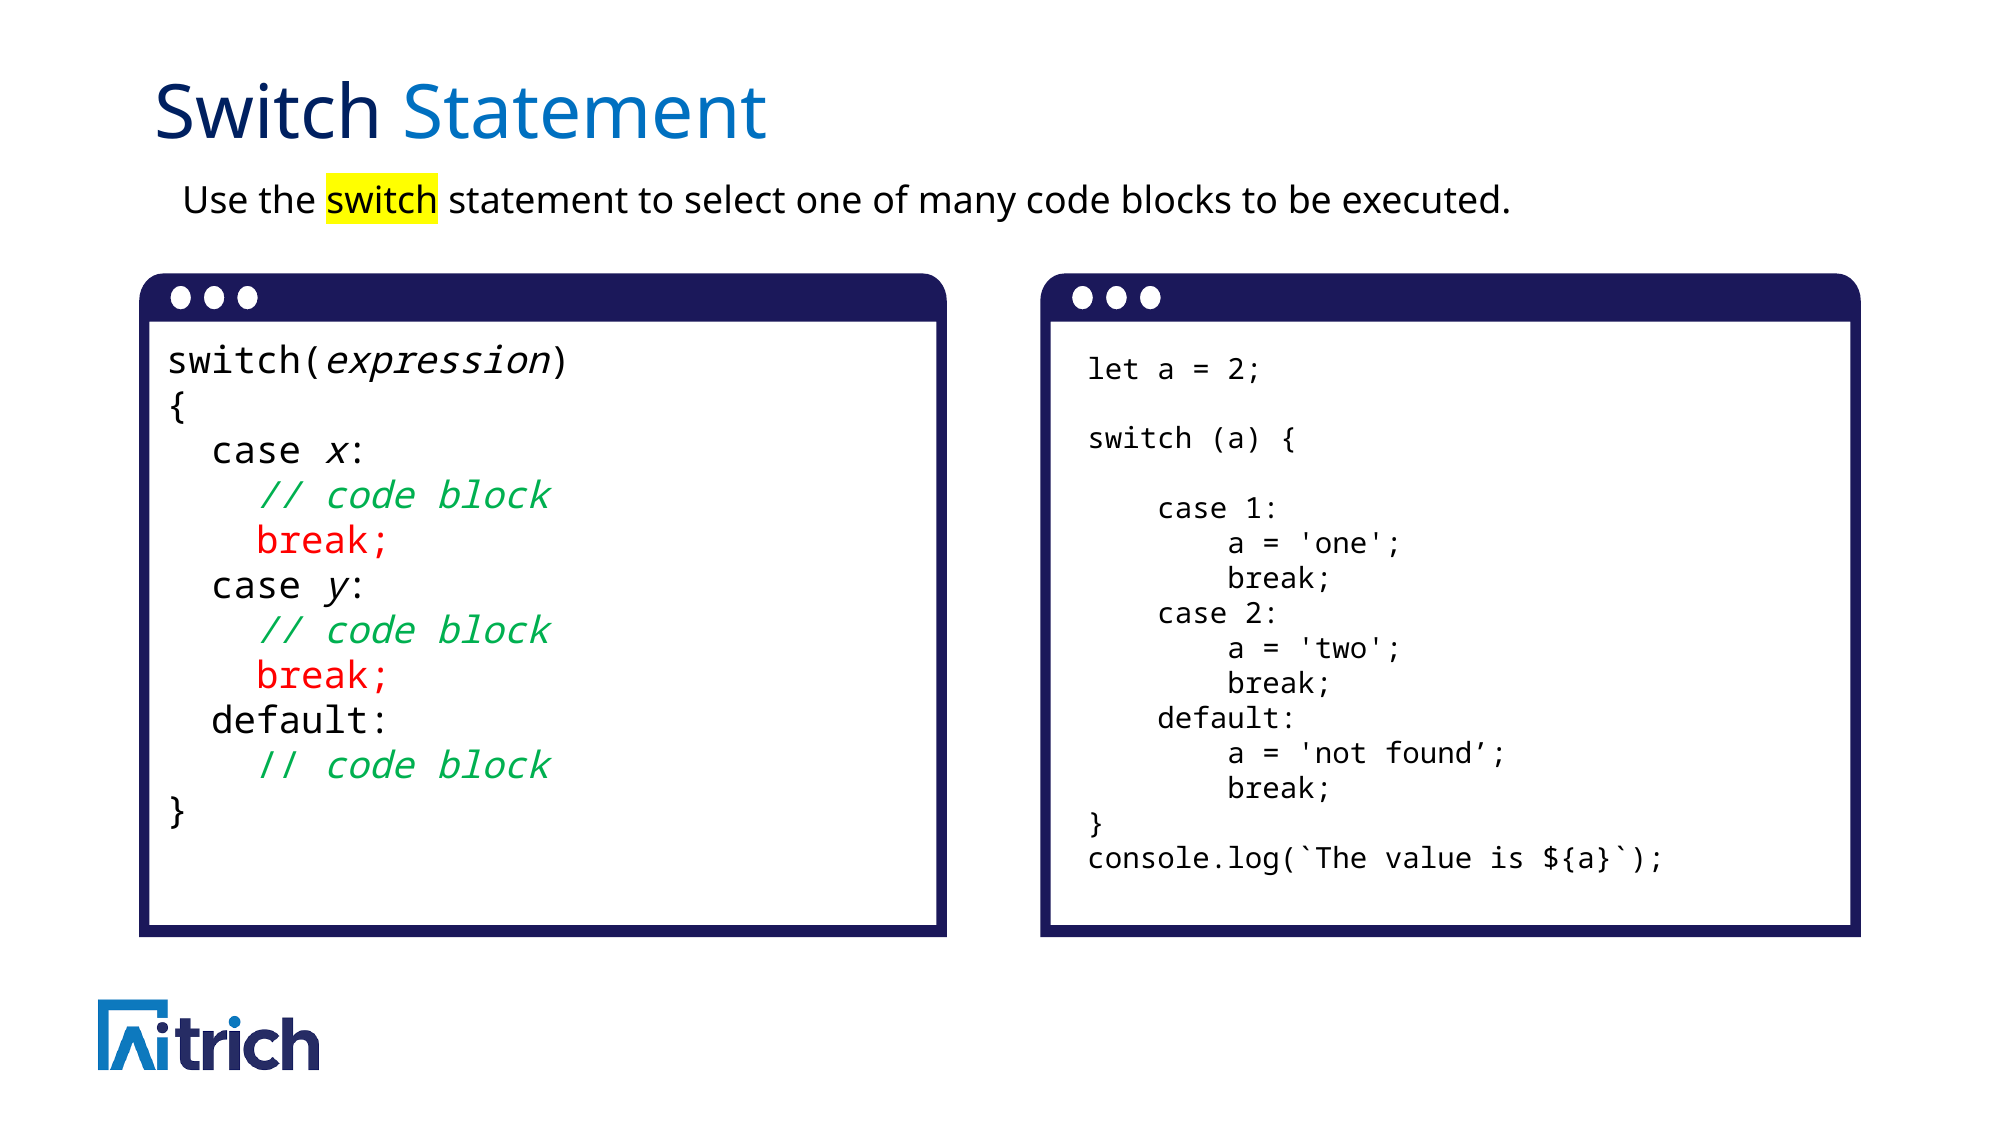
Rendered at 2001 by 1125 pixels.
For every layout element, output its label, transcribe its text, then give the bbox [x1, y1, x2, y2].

text_box [139, 273, 947, 938]
text_box [1040, 273, 1861, 938]
text_box let a = 2; switch (a) { case 1: a = 'one'; break; case 2: a = 'two'; break; default: a = 'not found’; break; } console.log(`The value is ${a}`); [1072, 342, 1849, 882]
picture [95, 997, 321, 1072]
title Switch Statement [139, 54, 1865, 175]
text_box switch(expression) { case x: // code block break; case y: // code block break; default: // code block } [151, 328, 875, 839]
text_box Use the switch statement to select one of many code blocks to be executed. [167, 168, 1538, 229]
